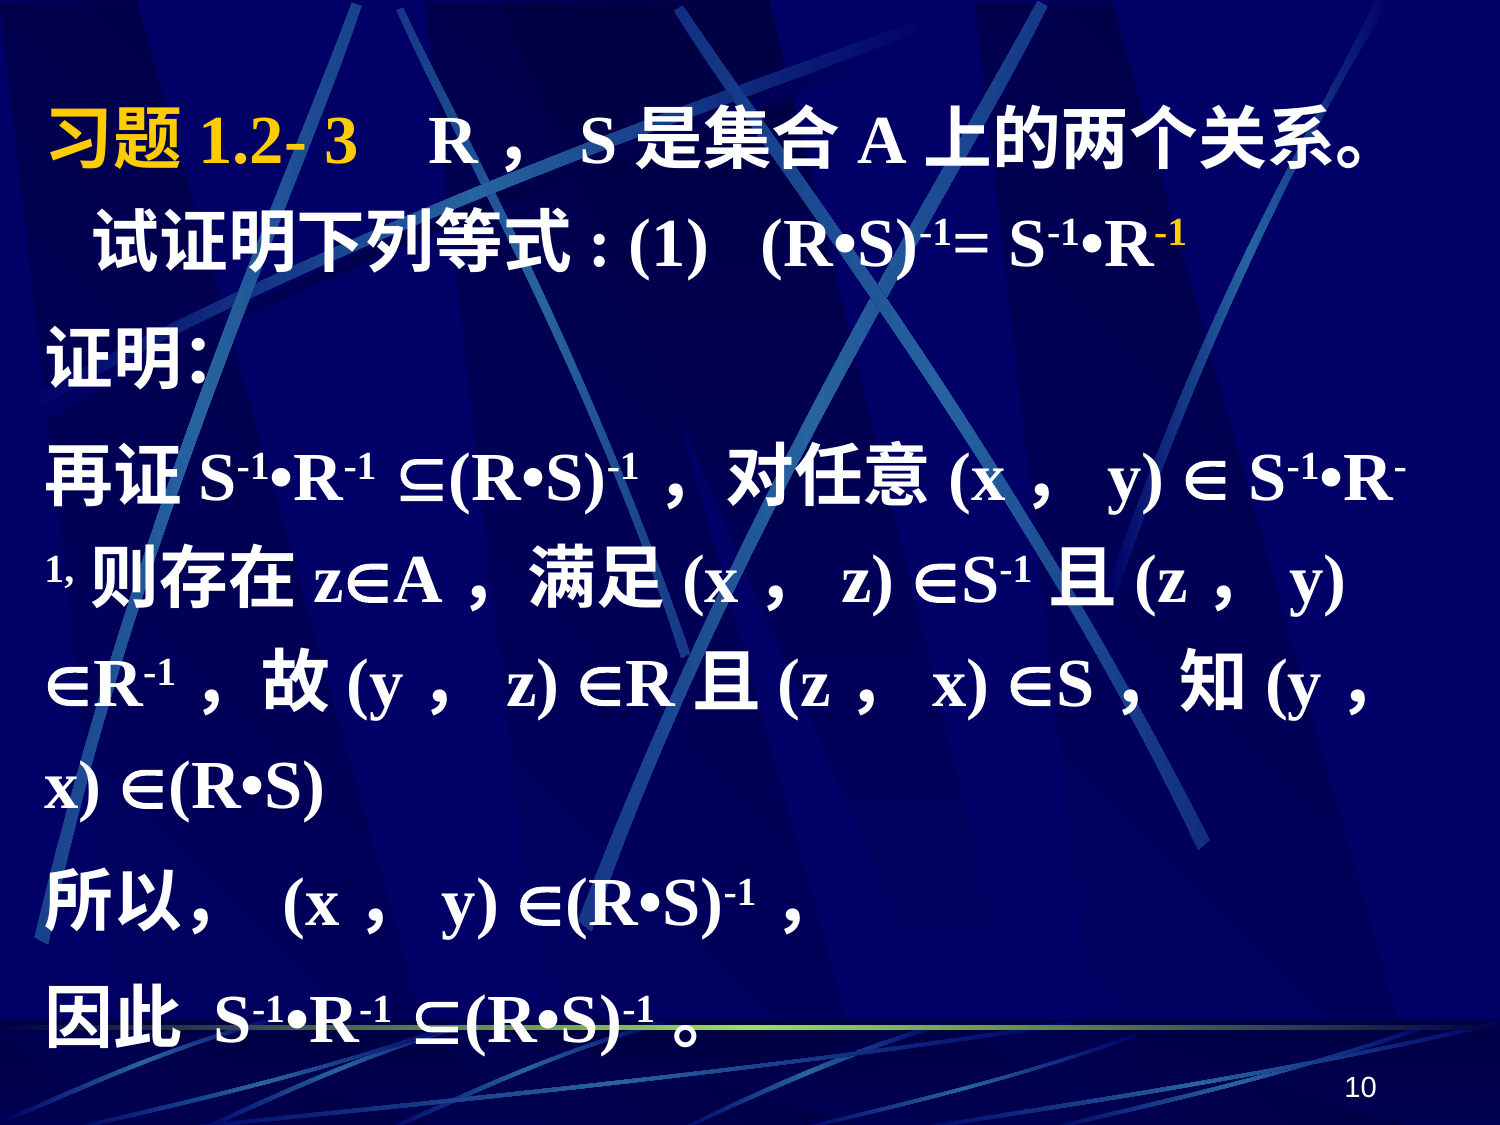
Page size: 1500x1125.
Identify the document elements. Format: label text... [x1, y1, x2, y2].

slide_number 10 [1079, 1035, 1393, 1111]
list 习题1.2- 3 R，S是集合A上的两个关系。 试证明下列等式: (1) (R•S)-1= S-1•R-1 证明： 再证S-1•R-1 (R•S)-1，对任意(x，y)  S-1•R-1,则存在zA，满足(x，z) S-1且(z，y) R-1，故(y，z) R且(z，x) S，知(y，x) (R•S) 所以， (x，y) (R•S)-1， 因此 S-1•R-1 (R•S)-1。 [29, 66, 1436, 941]
footer [516, 1035, 993, 1111]
